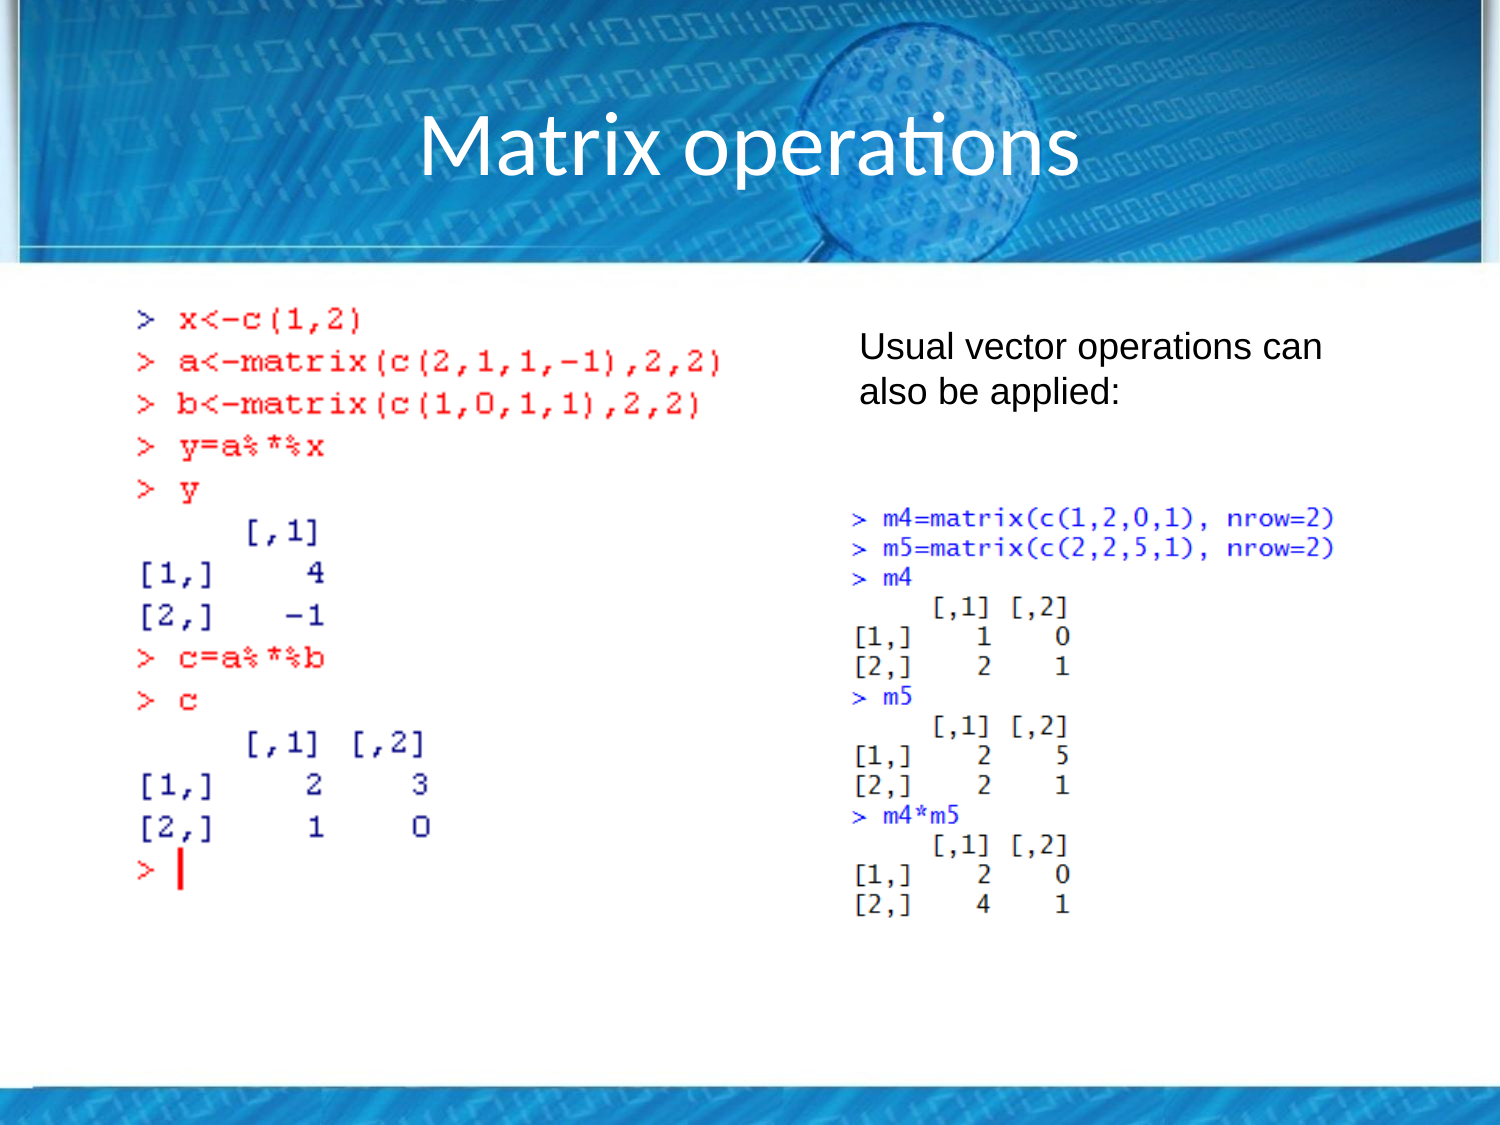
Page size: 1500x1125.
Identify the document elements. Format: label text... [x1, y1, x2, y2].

text_box Usual vector operations can also be applied: [844, 314, 1412, 420]
title Matrix operations [75, 45, 1425, 233]
footer [750, 1035, 953, 1111]
picture [0, 0, 1500, 1125]
